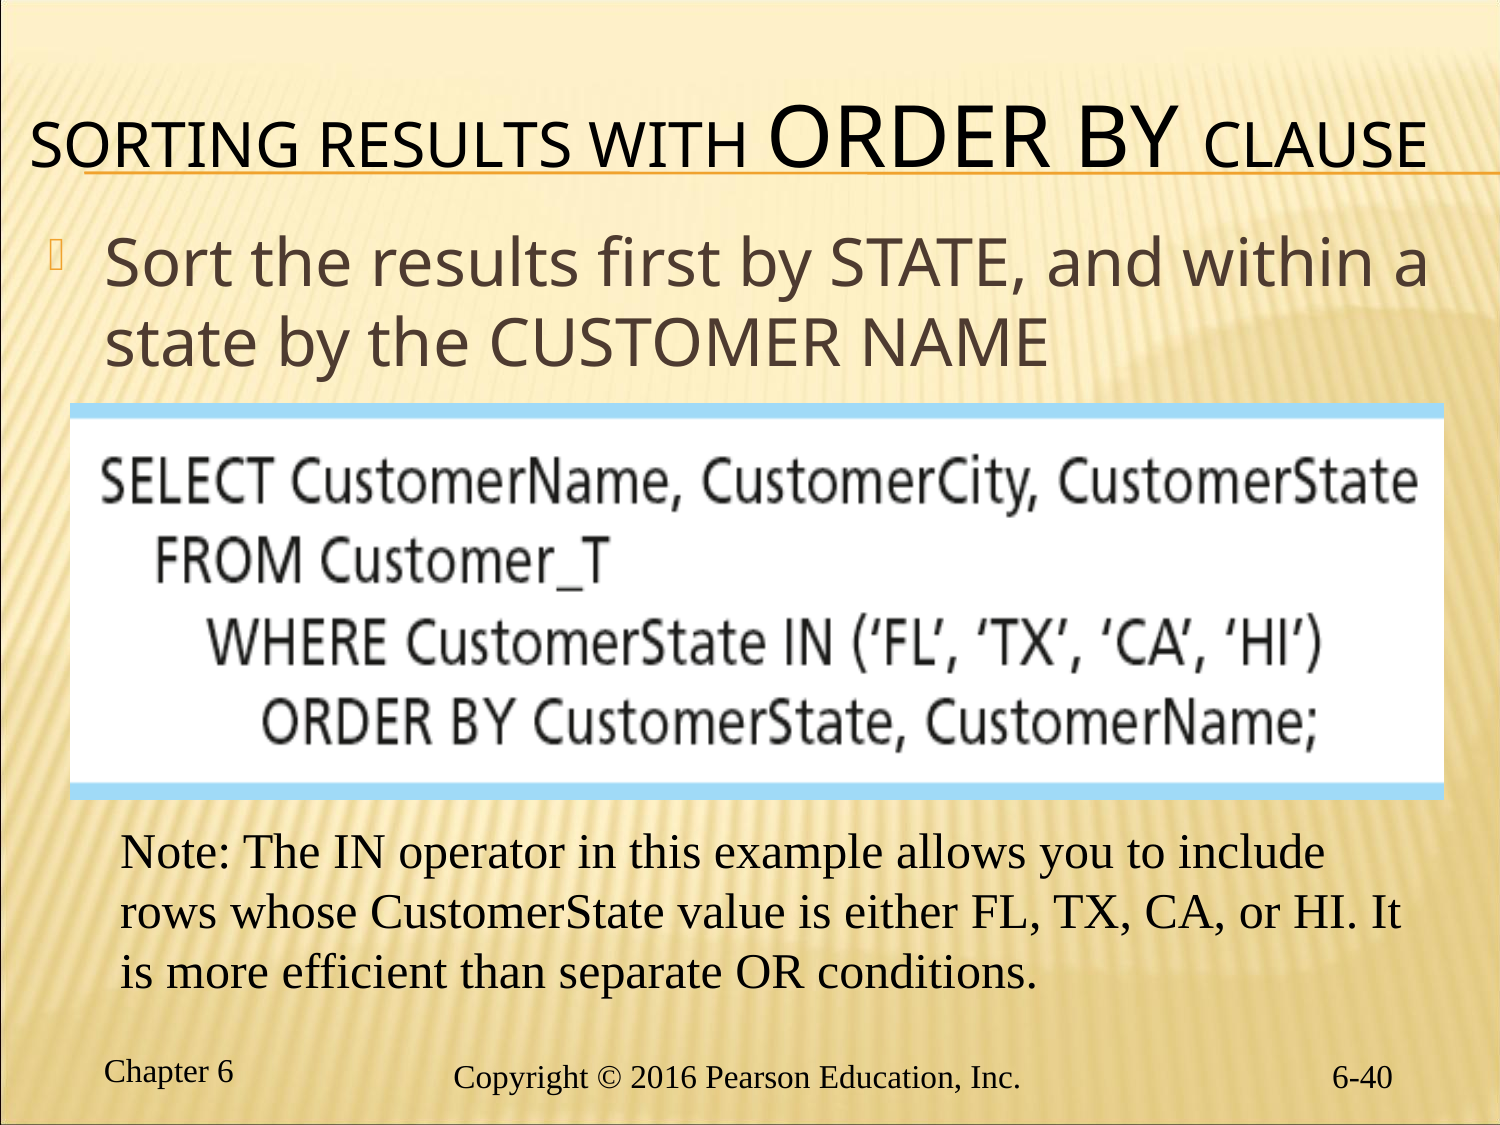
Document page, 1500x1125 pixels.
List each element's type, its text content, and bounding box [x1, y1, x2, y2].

list Sort the results first by STATE, and within a state by the CUSTOMER NAME [33, 212, 1484, 837]
picture [0, 0, 1500, 1125]
text_box Note: The IN operator in this example allows you to include rows whose CustomerState value is either FL, TX, CA, or HI. It is more efficient than separate OR conditions. [105, 817, 1435, 1006]
title Sorting Results with ORDER BY Clause [14, 63, 1500, 202]
